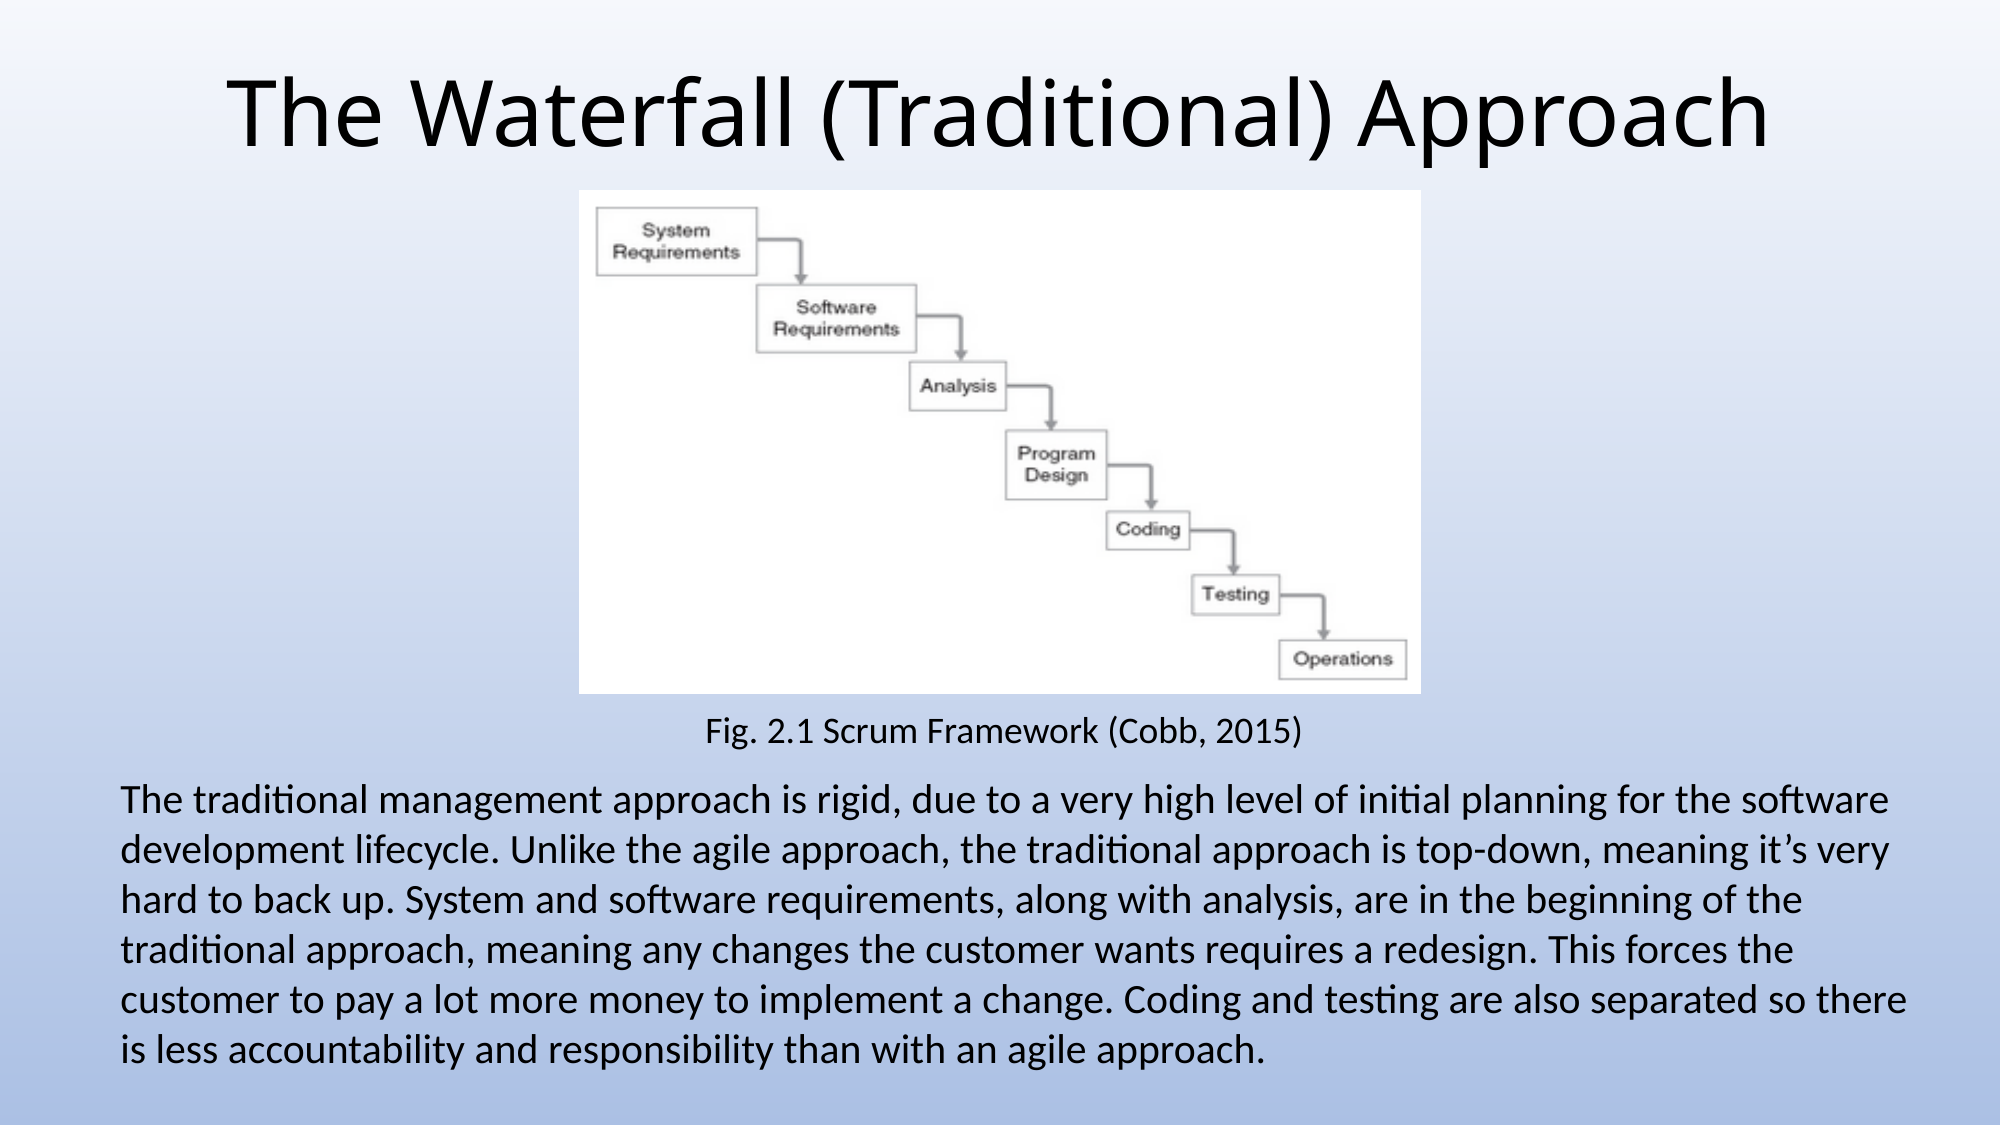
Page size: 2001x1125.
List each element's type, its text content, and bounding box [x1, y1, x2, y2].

text_box The traditional management approach is rigid, due to a very high level of initial planning for the software development lifecycle. Unlike the agile approach, the traditional approach is top-down, meaning it’s very hard to back up. System and software requirements, along with analysis, are in the beginning of the traditional approach, meaning any changes the customer wants requires a redesign. This forces the customer to pay a lot more money to implement a change. Coding and testing are also separated so there is less accountability and responsibility than with an agile approach. [105, 764, 1951, 1080]
text_box Fig. 2.1 Scrum Framework (Cobb, 2015) [690, 698, 1691, 759]
title The Waterfall (Traditional) Approach [137, 7, 1863, 226]
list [579, 190, 1421, 694]
